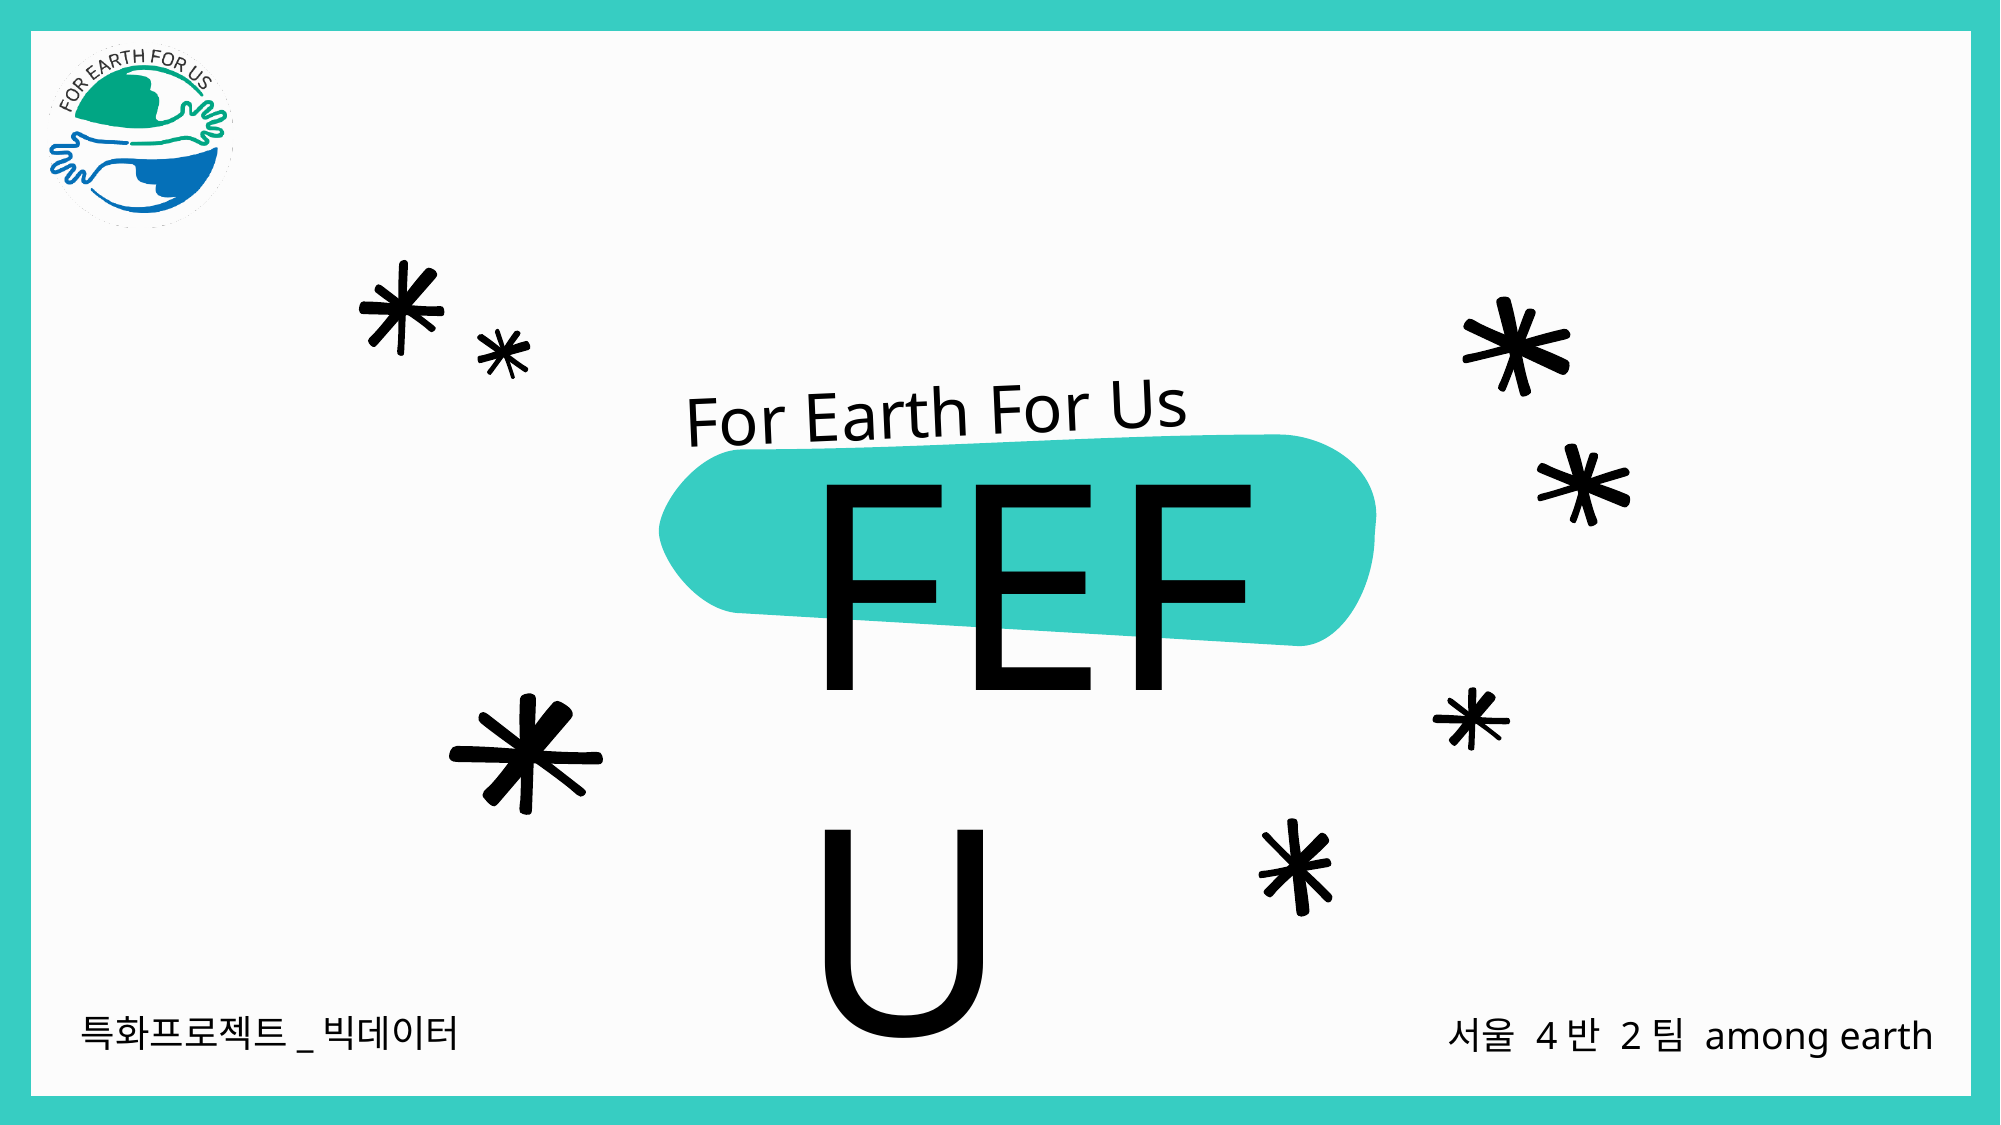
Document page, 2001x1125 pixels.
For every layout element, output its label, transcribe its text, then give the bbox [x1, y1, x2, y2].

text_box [1466, 288, 1569, 403]
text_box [473, 324, 535, 380]
picture [47, 42, 235, 229]
text_box [14, 14, 1988, 1113]
text_box 서울 4반 2팀 among earth [1432, 1004, 1950, 1065]
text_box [658, 362, 1377, 759]
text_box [1541, 434, 1627, 534]
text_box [449, 690, 603, 816]
text_box 특화프로젝트_빅데이터 [66, 1002, 476, 1063]
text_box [1255, 817, 1342, 917]
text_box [1432, 685, 1511, 751]
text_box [358, 257, 445, 357]
